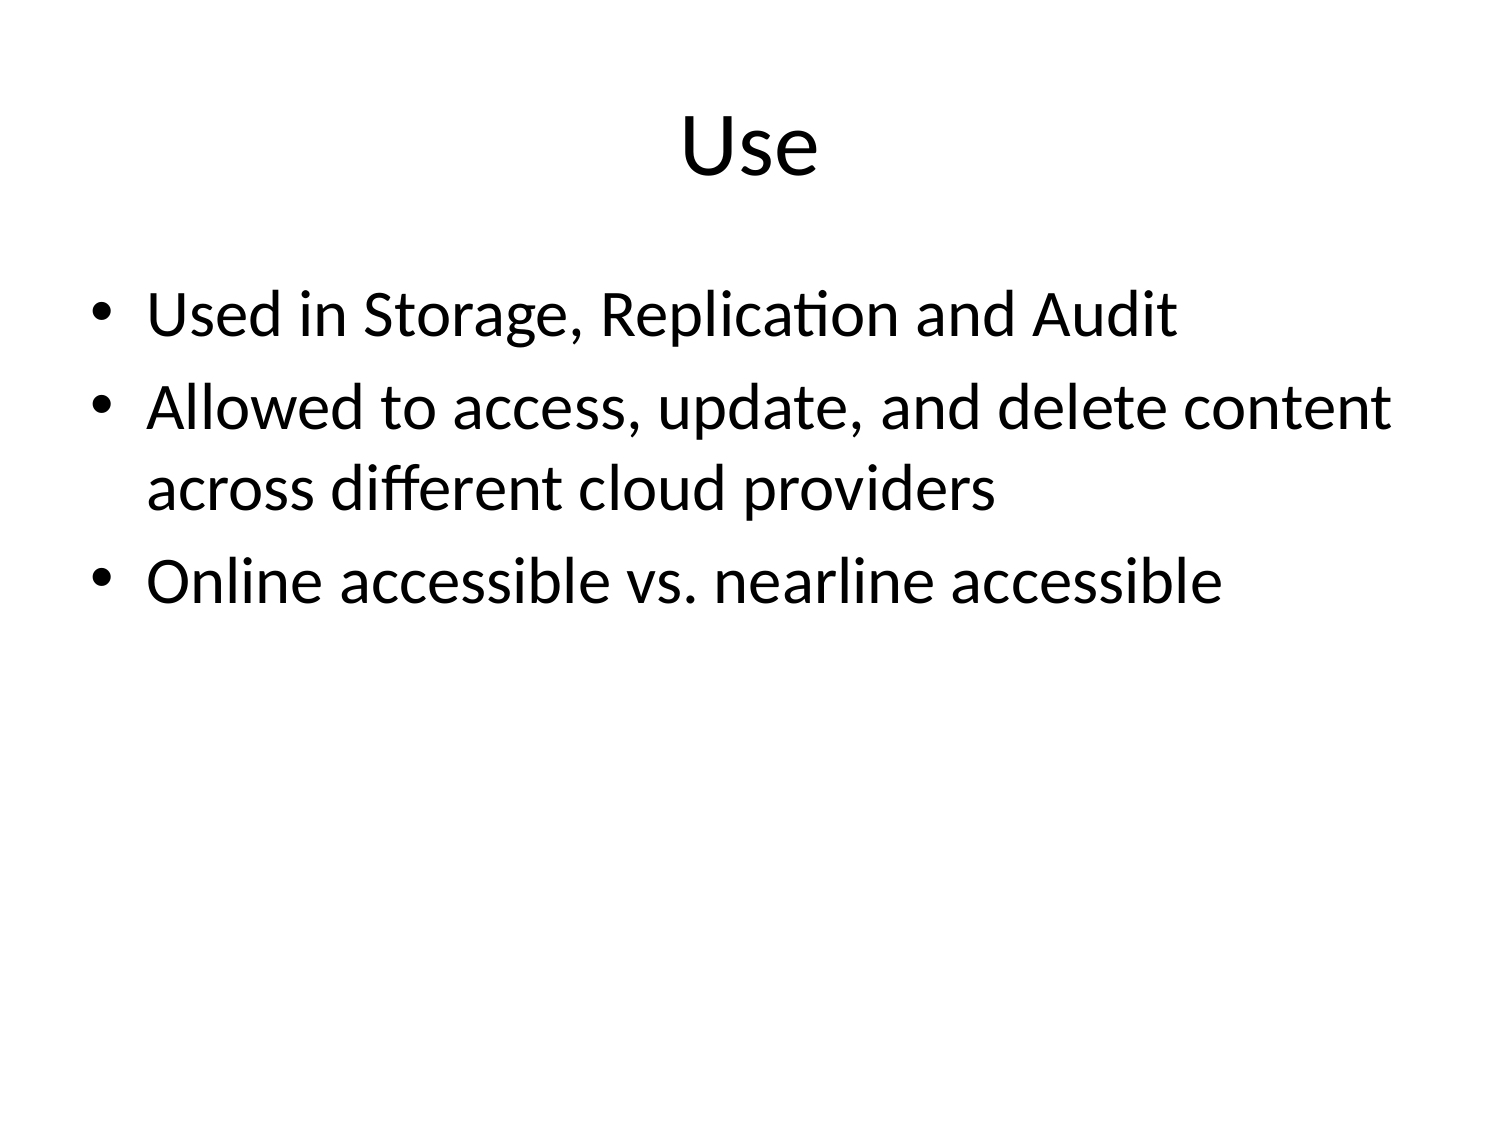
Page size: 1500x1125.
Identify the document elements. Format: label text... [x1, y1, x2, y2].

title Use [75, 45, 1425, 233]
list Used in Storage, Replication and Audit Allowed to access, update, and delete content across different cloud providers Online accessible vs. nearline accessible [75, 262, 1425, 1005]
